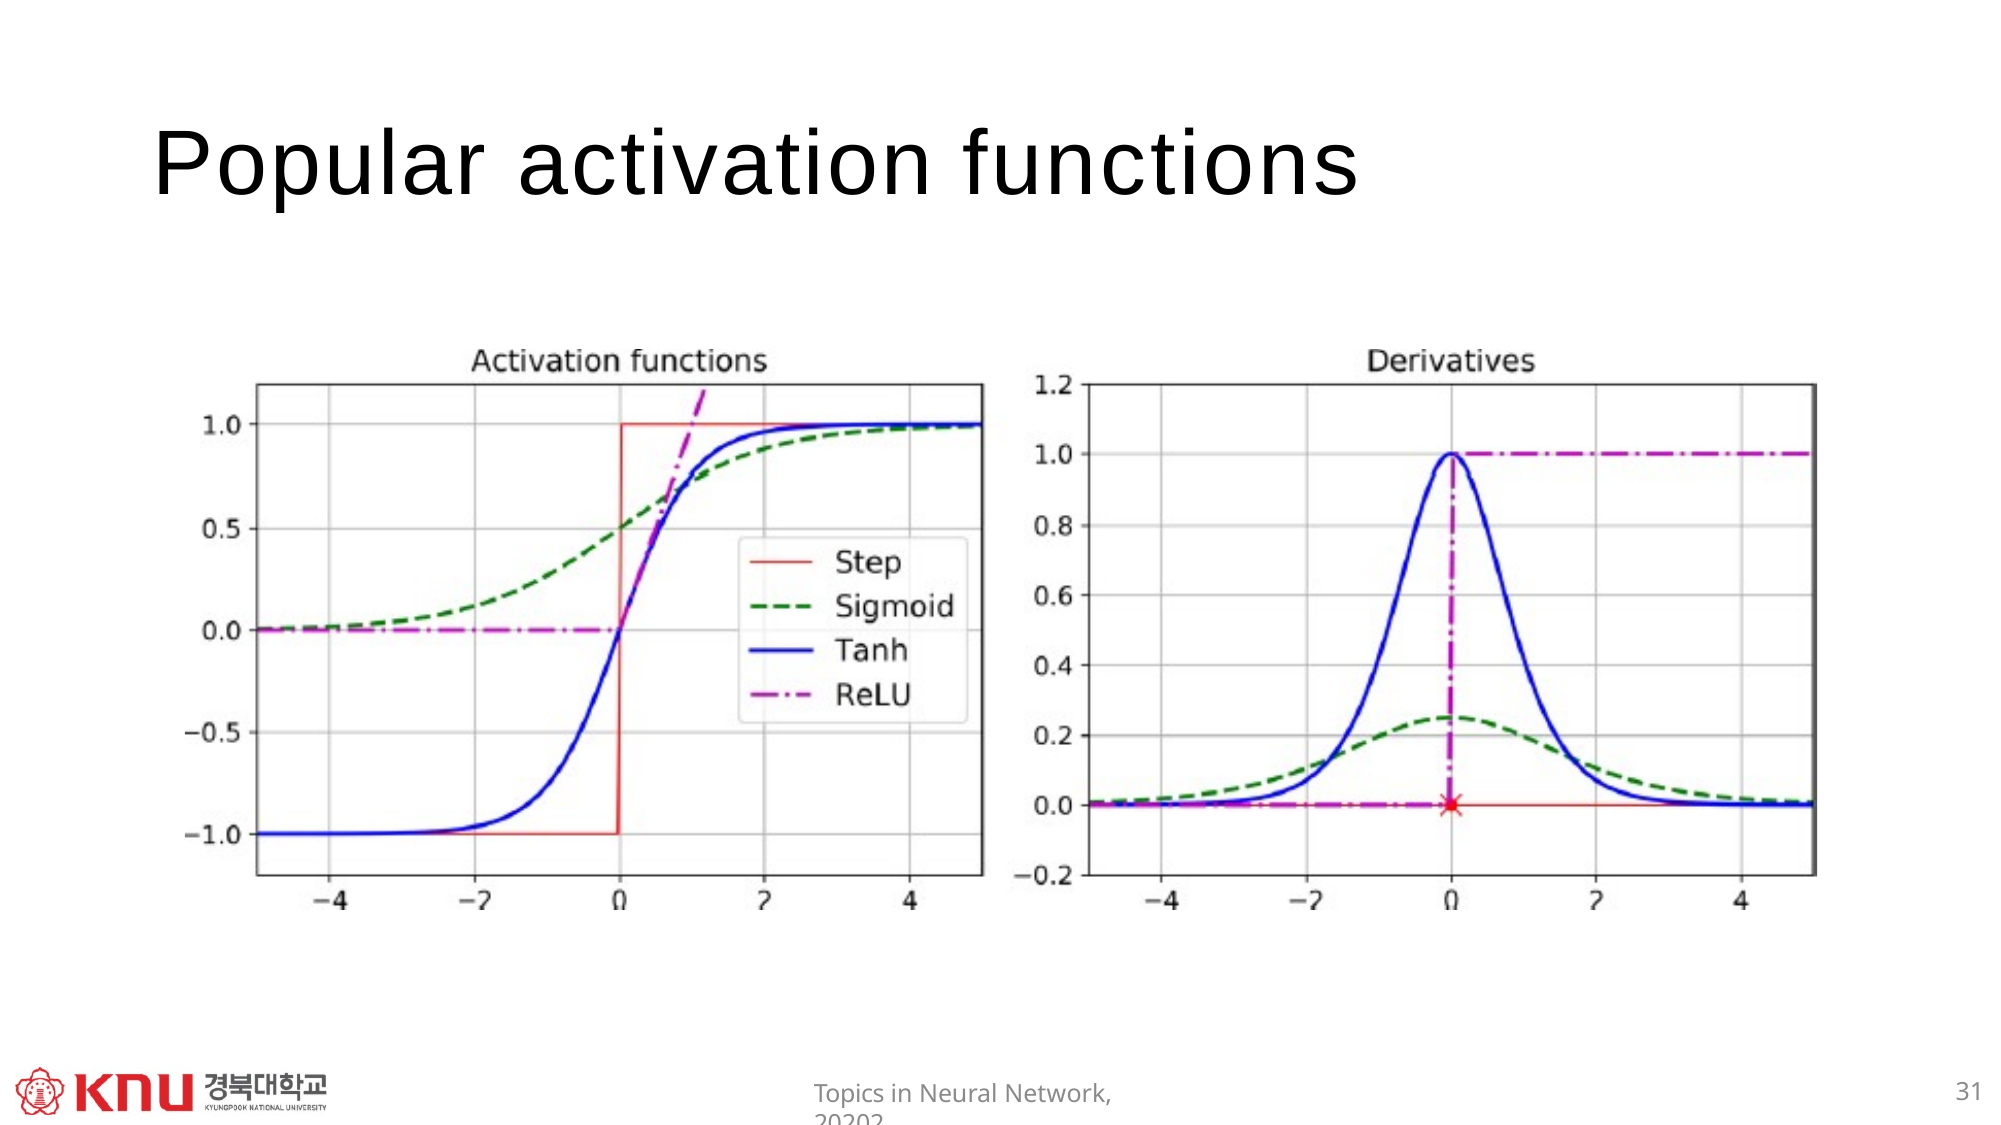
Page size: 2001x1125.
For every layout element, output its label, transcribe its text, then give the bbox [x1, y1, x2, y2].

slide_number 31 [1949, 1071, 1990, 1125]
picture [15, 1067, 327, 1115]
text_box Topics in Neural Network, 20202 [811, 1073, 1189, 1125]
title Popular activation functions [150, 100, 1361, 291]
text_box [184, 349, 1818, 910]
